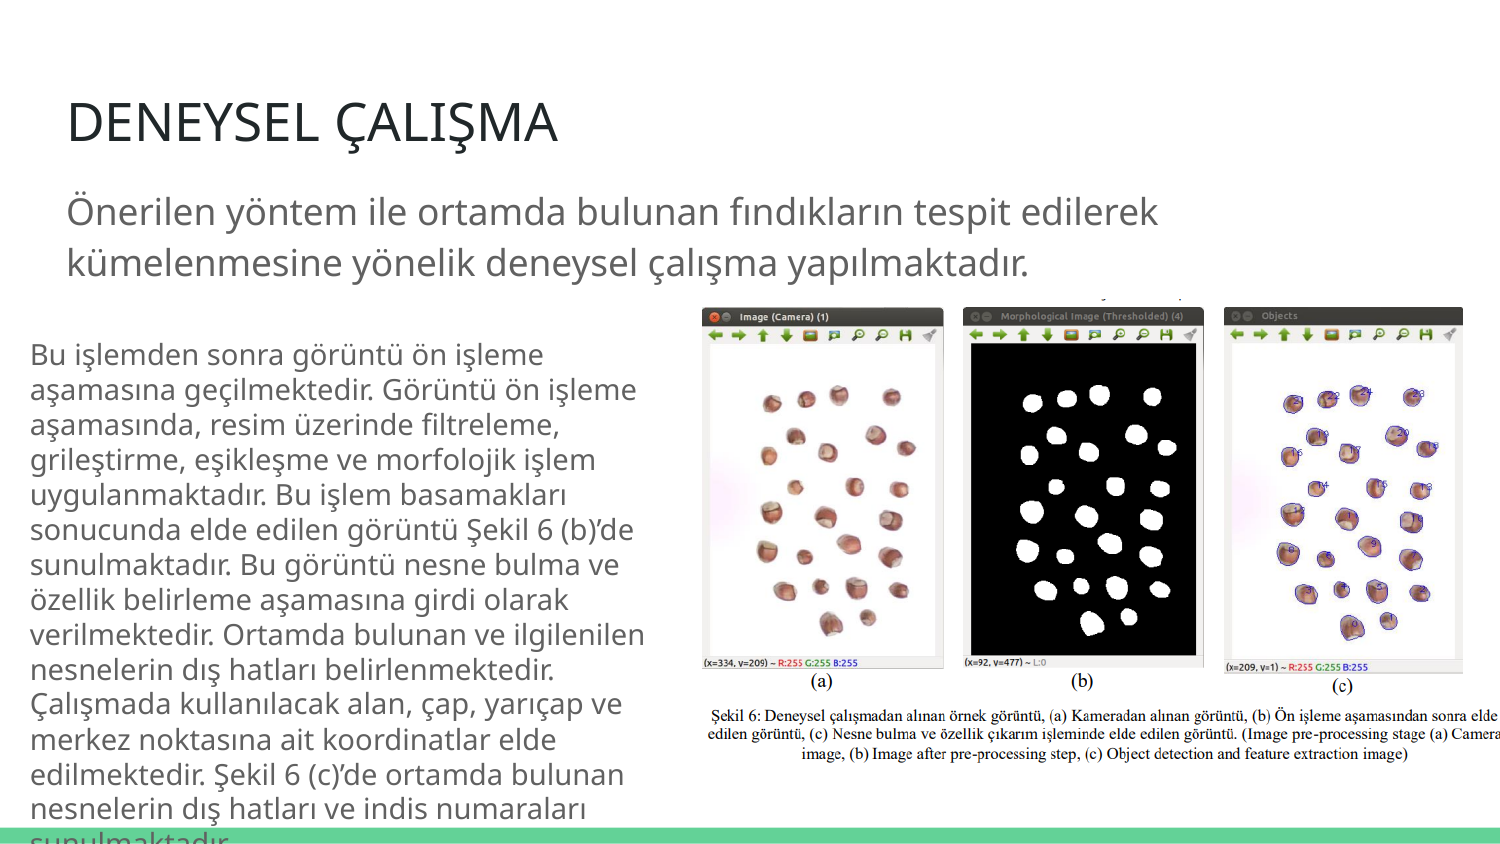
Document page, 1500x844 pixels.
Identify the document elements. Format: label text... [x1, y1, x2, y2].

text_box Bu işlemden sonra görüntü ön işleme aşamasına geçilmektedir. Görüntü ön işleme aşamasında, resim üzerinde filtreleme, grileştirme, eşikleşme ve morfolojik işlem uygulanmaktadır. Bu işlem basamakları sonucunda elde edilen görüntü Şekil 6 (b)’de sunulmaktadır. Bu görüntü nesne bulma ve özellik belirleme aşamasına girdi olarak verilmektedir. Ortamda bulunan ve ilgilenilen nesnelerin dış hatları belirlenmektedir. Çalışmada kullanılacak alan, çap, yarıçap ve merkez noktasına ait koordinatlar elde edilmektedir. Şekil 6 (c)’de ortamda bulunan nesnelerin dış hatları ve indis numaraları sunulmaktadır. [14, 321, 692, 844]
title DENEYSEL ÇALIŞMA [51, 72, 1449, 166]
picture [691, 298, 1500, 765]
list Önerilen yöntem ile ortamda bulunan fındıkların tespit edilerek kümelenmesine yönelik deneysel çalışma yapılmaktadır. [51, 166, 1449, 300]
